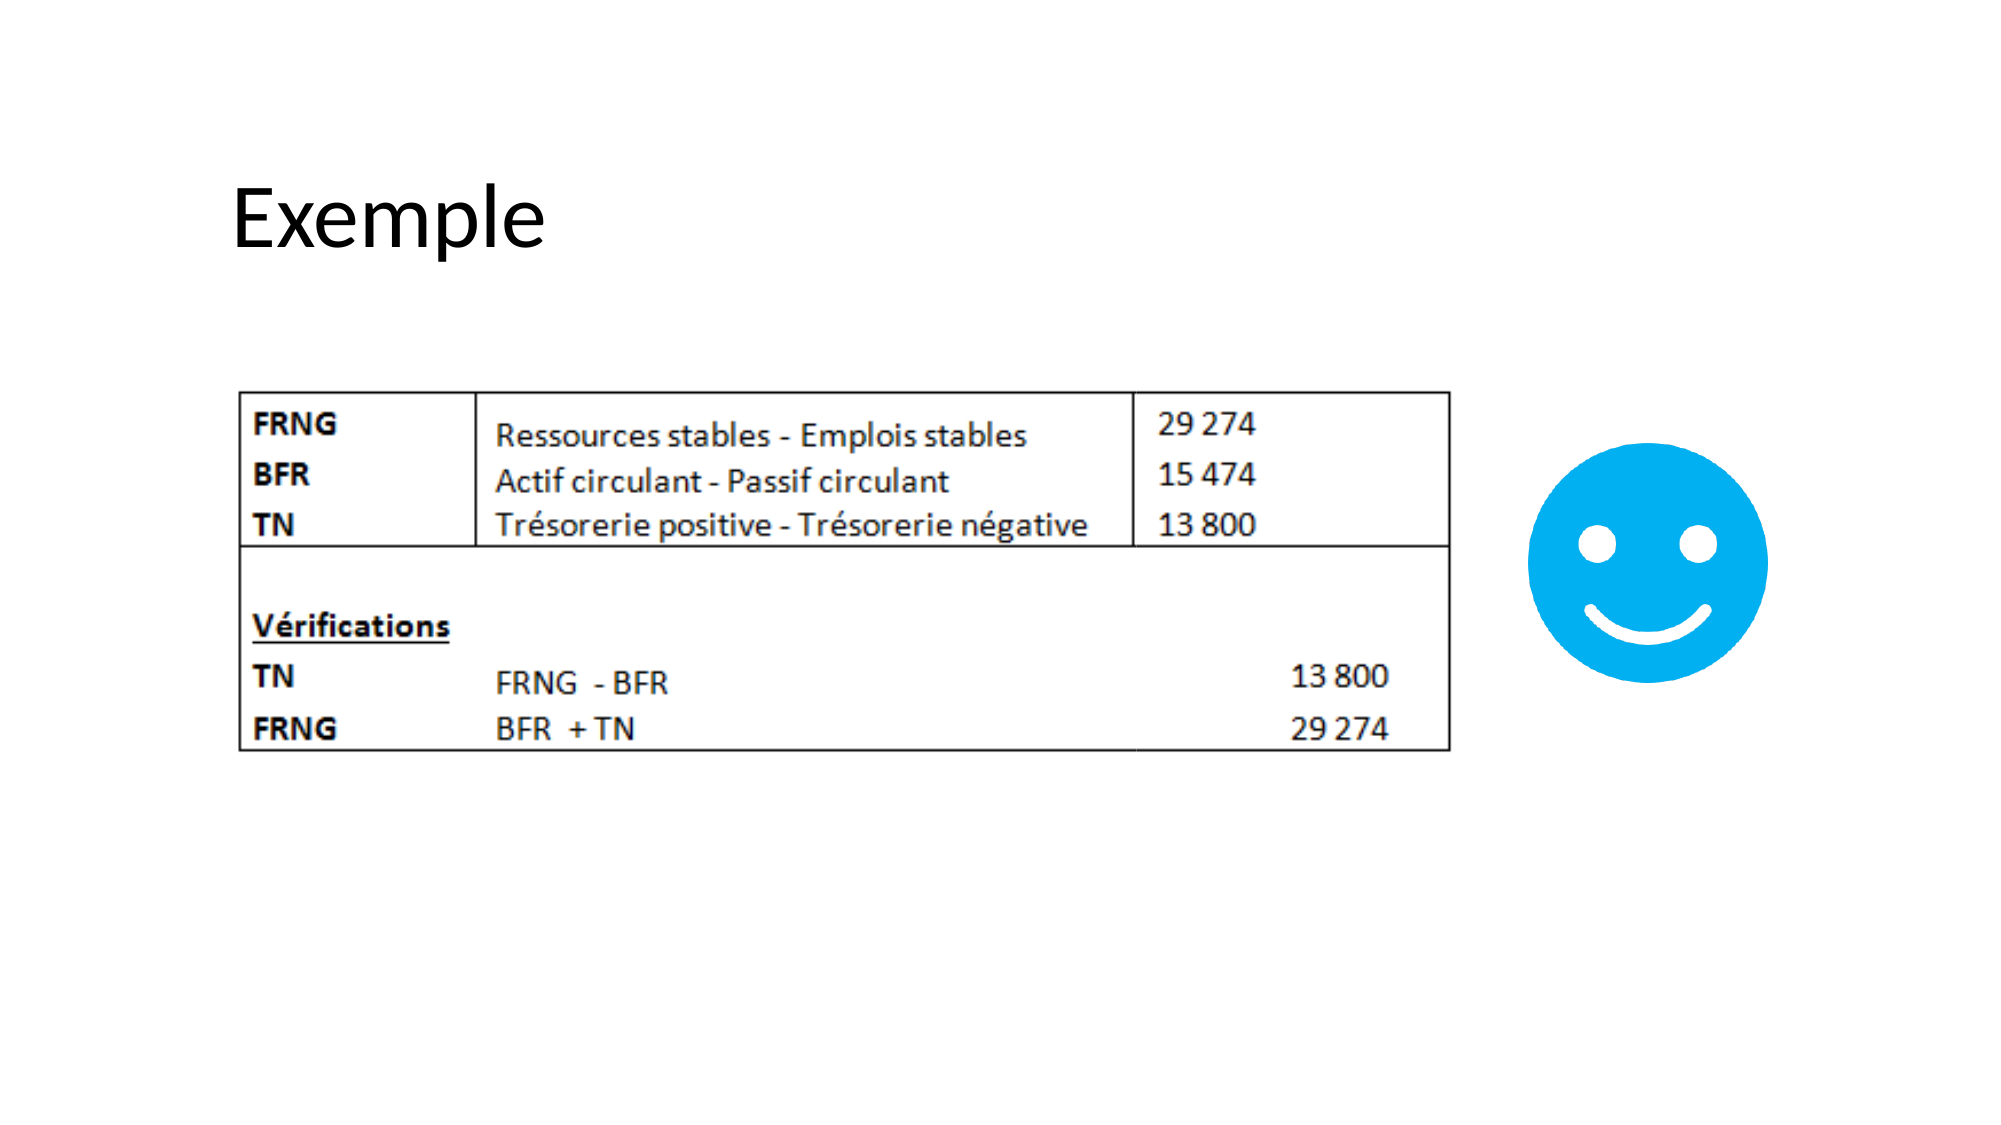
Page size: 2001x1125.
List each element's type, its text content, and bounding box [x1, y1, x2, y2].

text_box Exemple [216, 148, 1853, 273]
picture [221, 361, 1942, 825]
